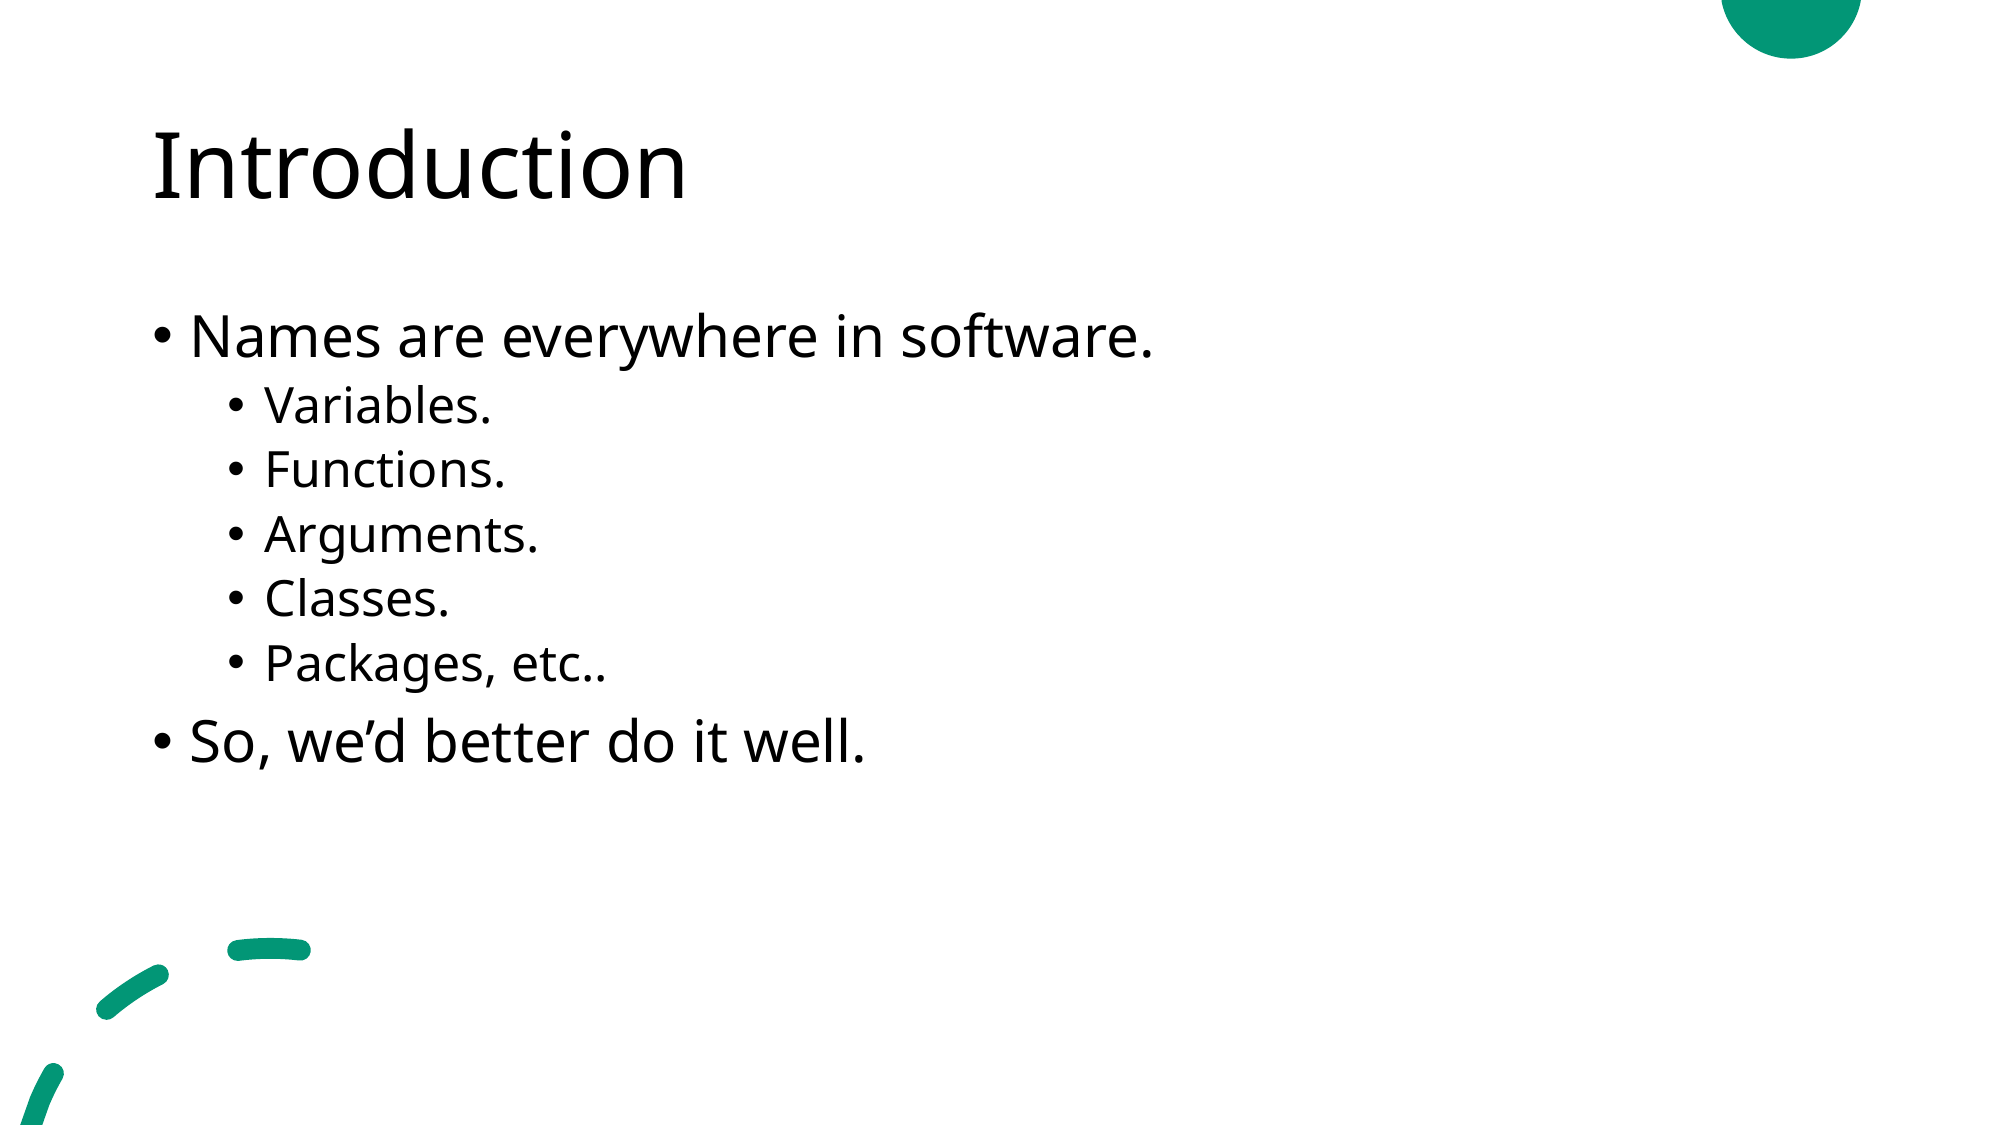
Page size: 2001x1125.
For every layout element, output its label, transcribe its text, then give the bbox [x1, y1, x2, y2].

list Names are everywhere in software. Variables. Functions. Arguments. Classes. Packages, etc.. So, we’d better do it well. [137, 299, 1863, 933]
title Introduction [137, 59, 1863, 278]
